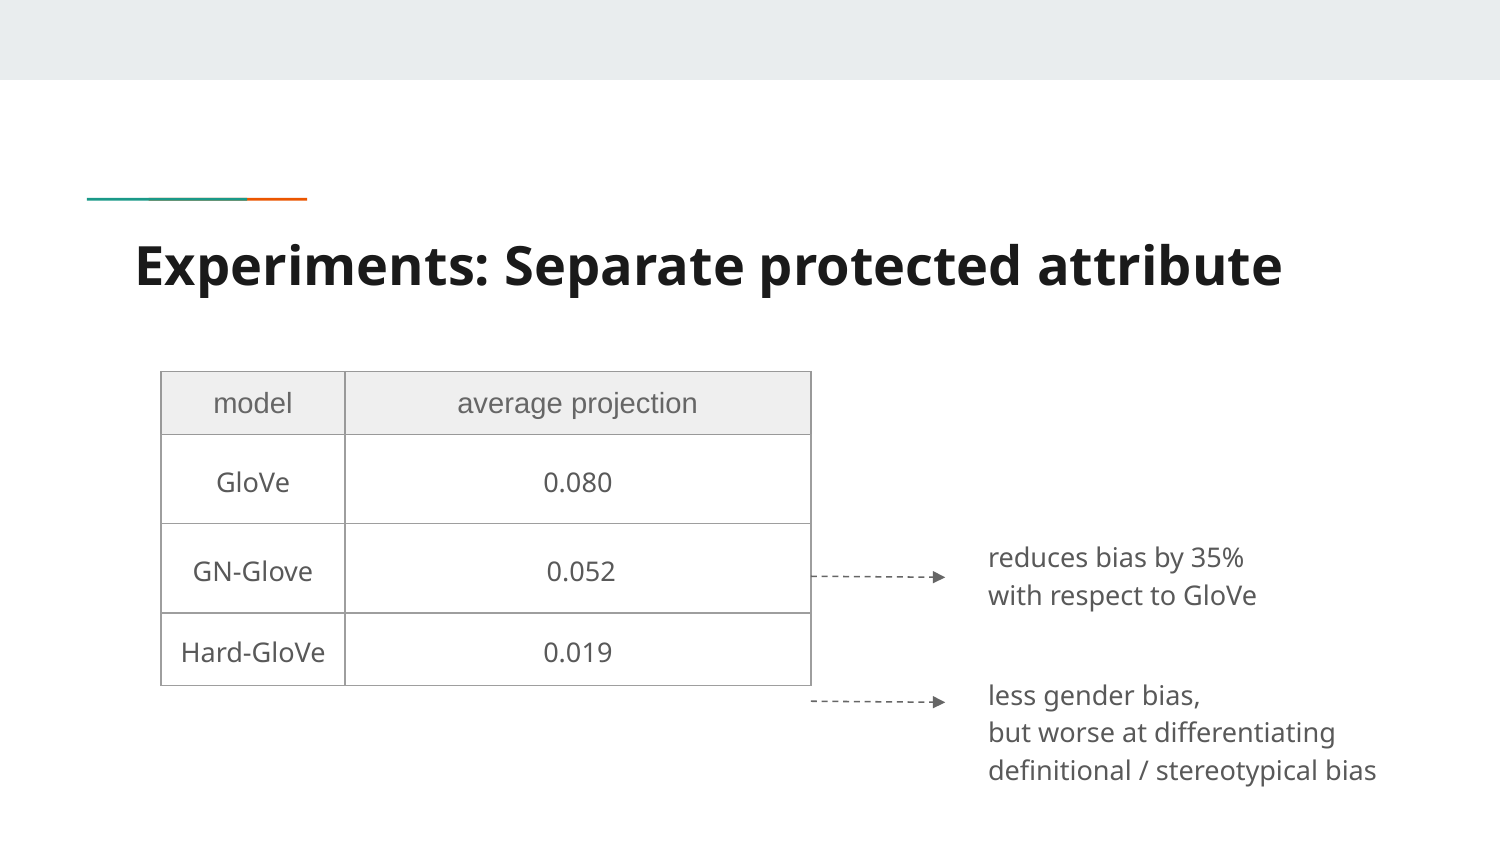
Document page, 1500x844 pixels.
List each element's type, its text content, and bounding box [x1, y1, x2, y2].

table_cell Hard-GloVe [162, 614, 344, 685]
list reduces bias by 35% with respect to GloVe [973, 520, 1412, 635]
table_cell GN-Glove [162, 524, 344, 612]
table_header average projection [346, 372, 810, 434]
title Experiments: Separate protected attribute [119, 216, 1381, 305]
table_header model [162, 372, 344, 434]
list less gender bias, but worse at differentiating definitional / stereotypical bias [973, 658, 1412, 772]
table_cell GloVe [162, 435, 344, 523]
table_cell 0.052 [346, 524, 810, 612]
table_cell 0.019 [346, 614, 810, 685]
table_cell 0.080 [346, 435, 810, 523]
